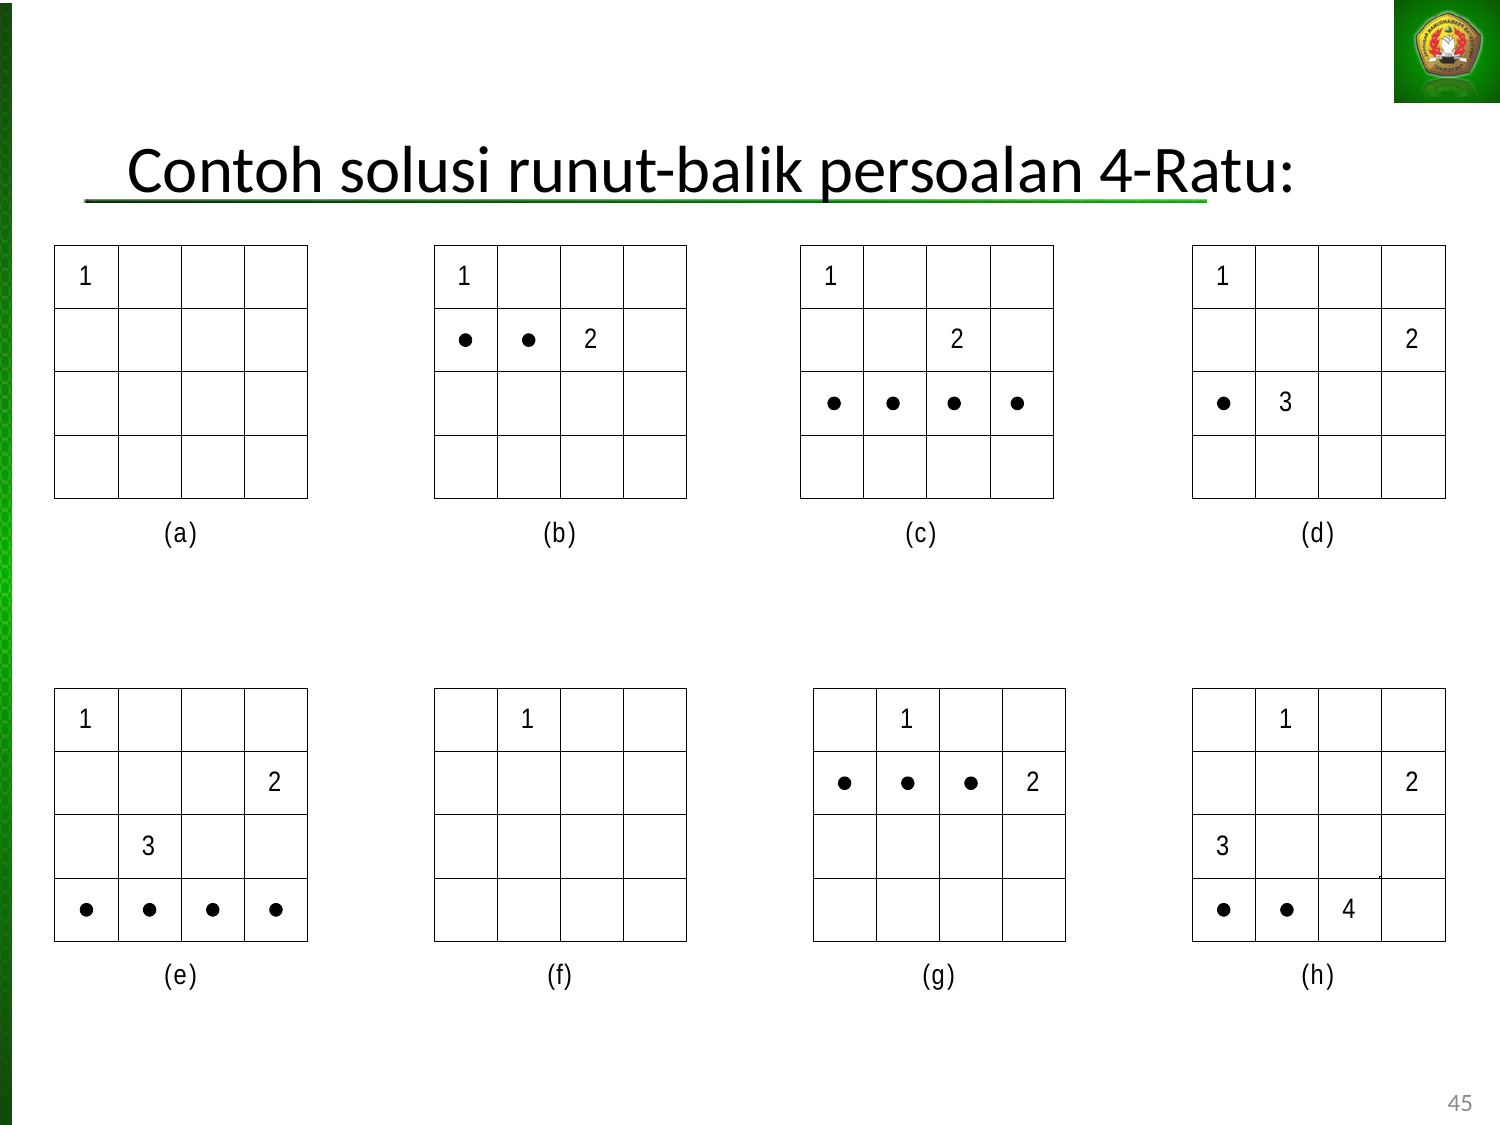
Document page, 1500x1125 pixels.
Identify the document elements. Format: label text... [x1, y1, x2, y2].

picture [82, 199, 112, 203]
slide_number 45 [1148, 1078, 1489, 1125]
picture [0, 3, 12, 1125]
title Contoh solusi runut-balik persoalan 4-Ratu: [112, 99, 1388, 213]
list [52, 243, 1448, 1016]
picture [1394, 0, 1500, 103]
